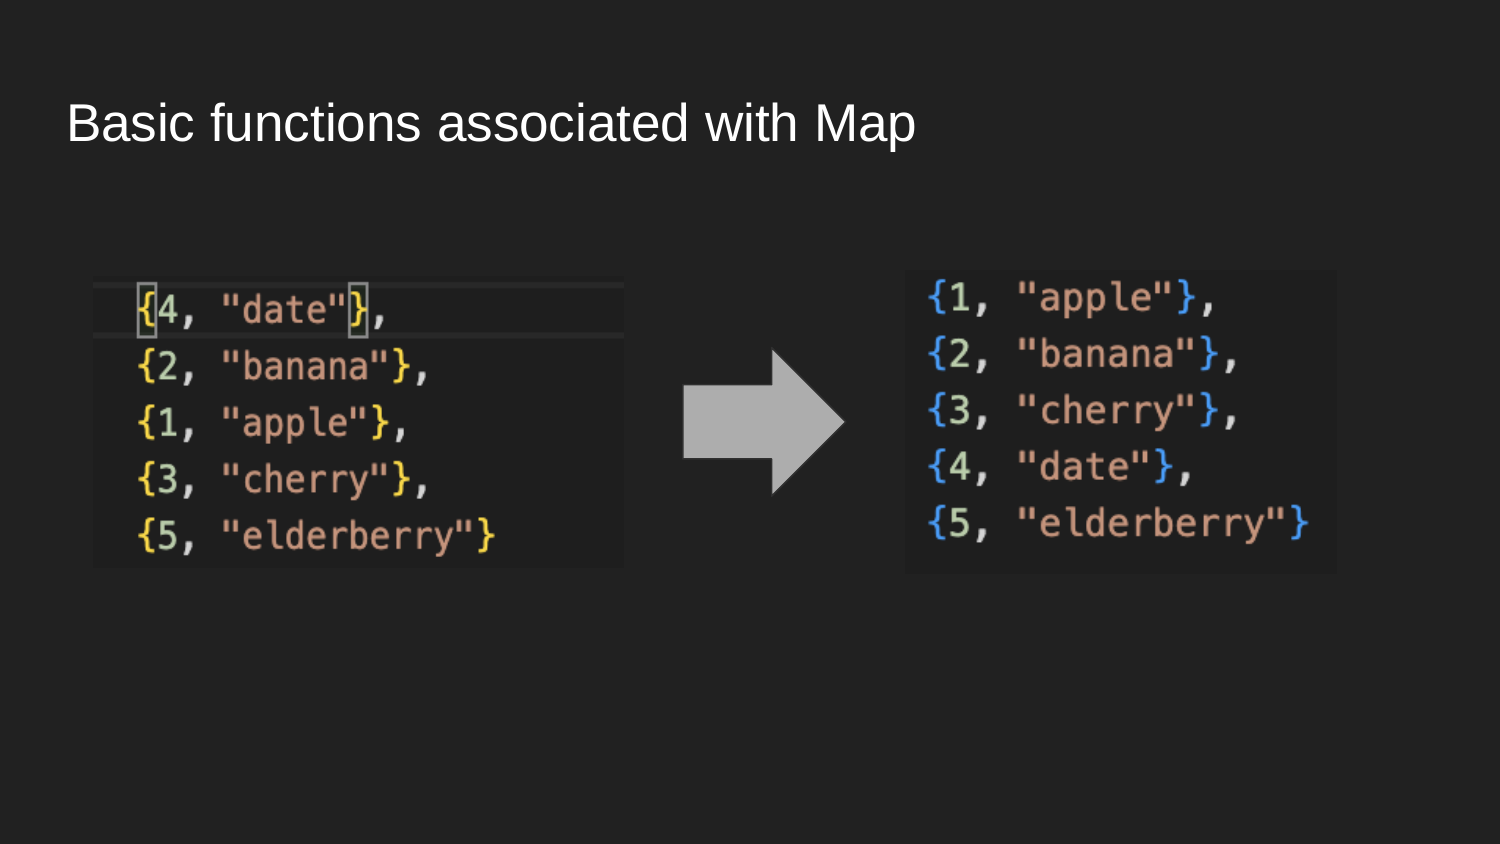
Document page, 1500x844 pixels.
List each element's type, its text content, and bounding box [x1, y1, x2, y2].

picture [905, 270, 1337, 574]
text_box [682, 347, 846, 497]
title Basic functions associated with Map [51, 72, 1449, 167]
picture [93, 276, 624, 568]
